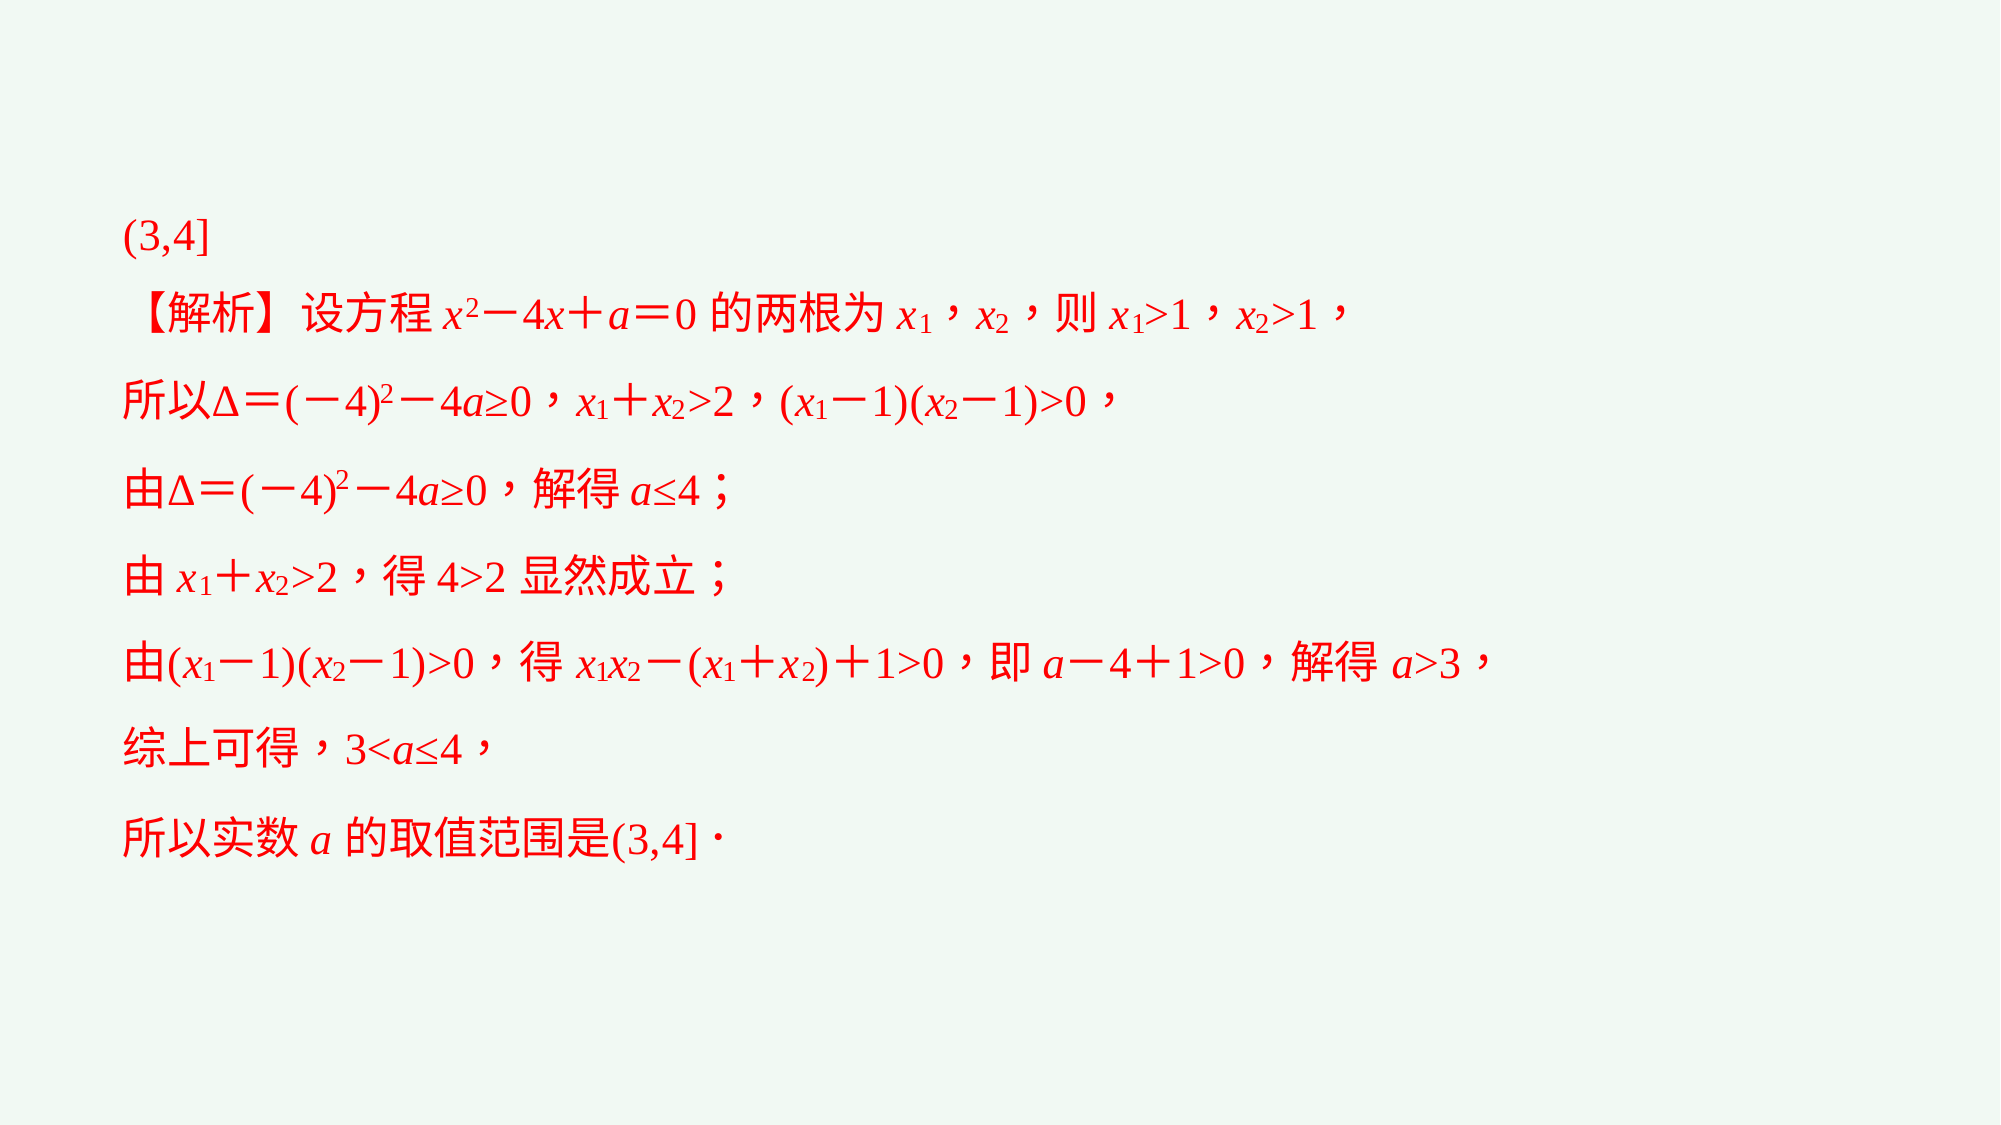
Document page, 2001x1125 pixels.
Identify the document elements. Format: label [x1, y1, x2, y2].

text_box [122, 208, 1881, 896]
